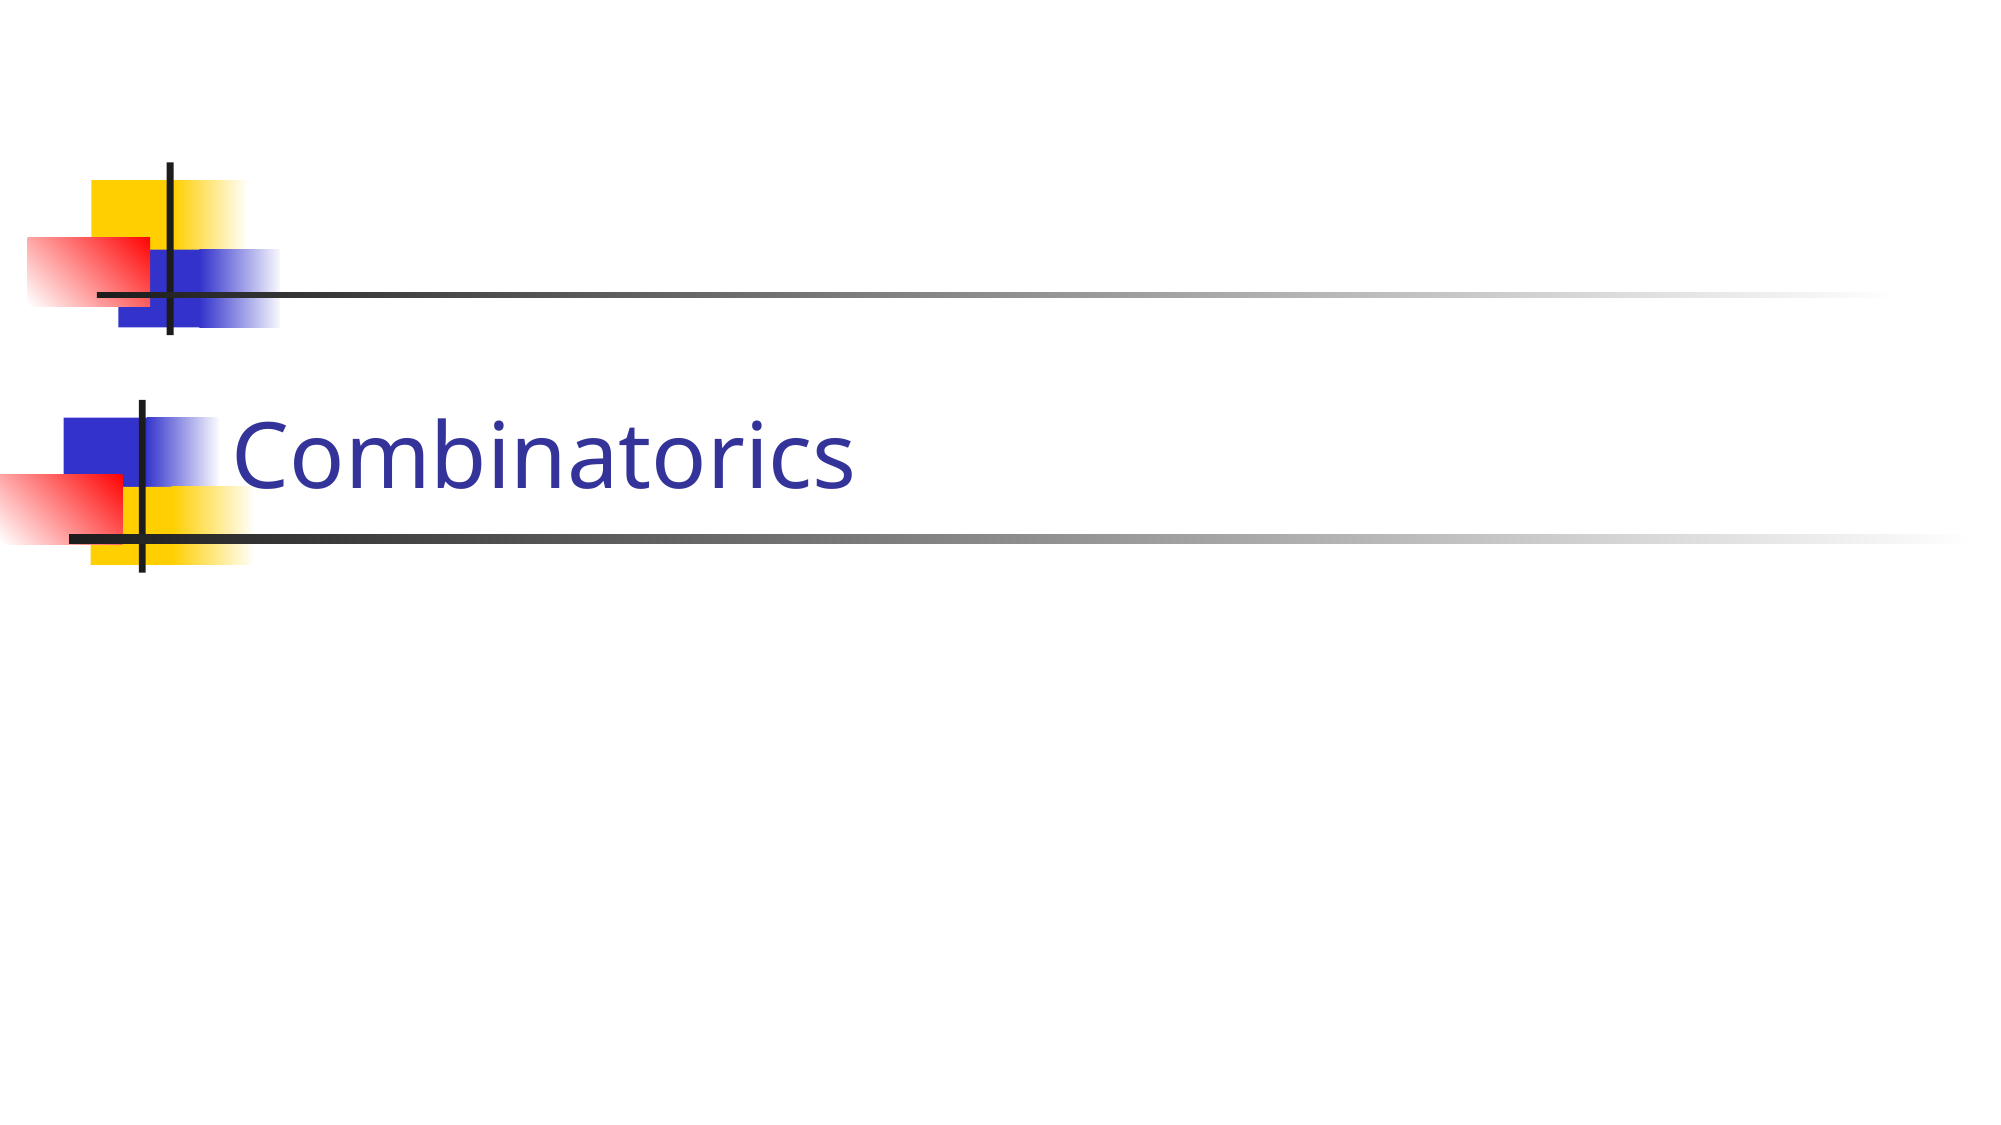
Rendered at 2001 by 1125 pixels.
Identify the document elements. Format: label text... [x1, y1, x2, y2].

title Combinatorics [216, 275, 1917, 515]
